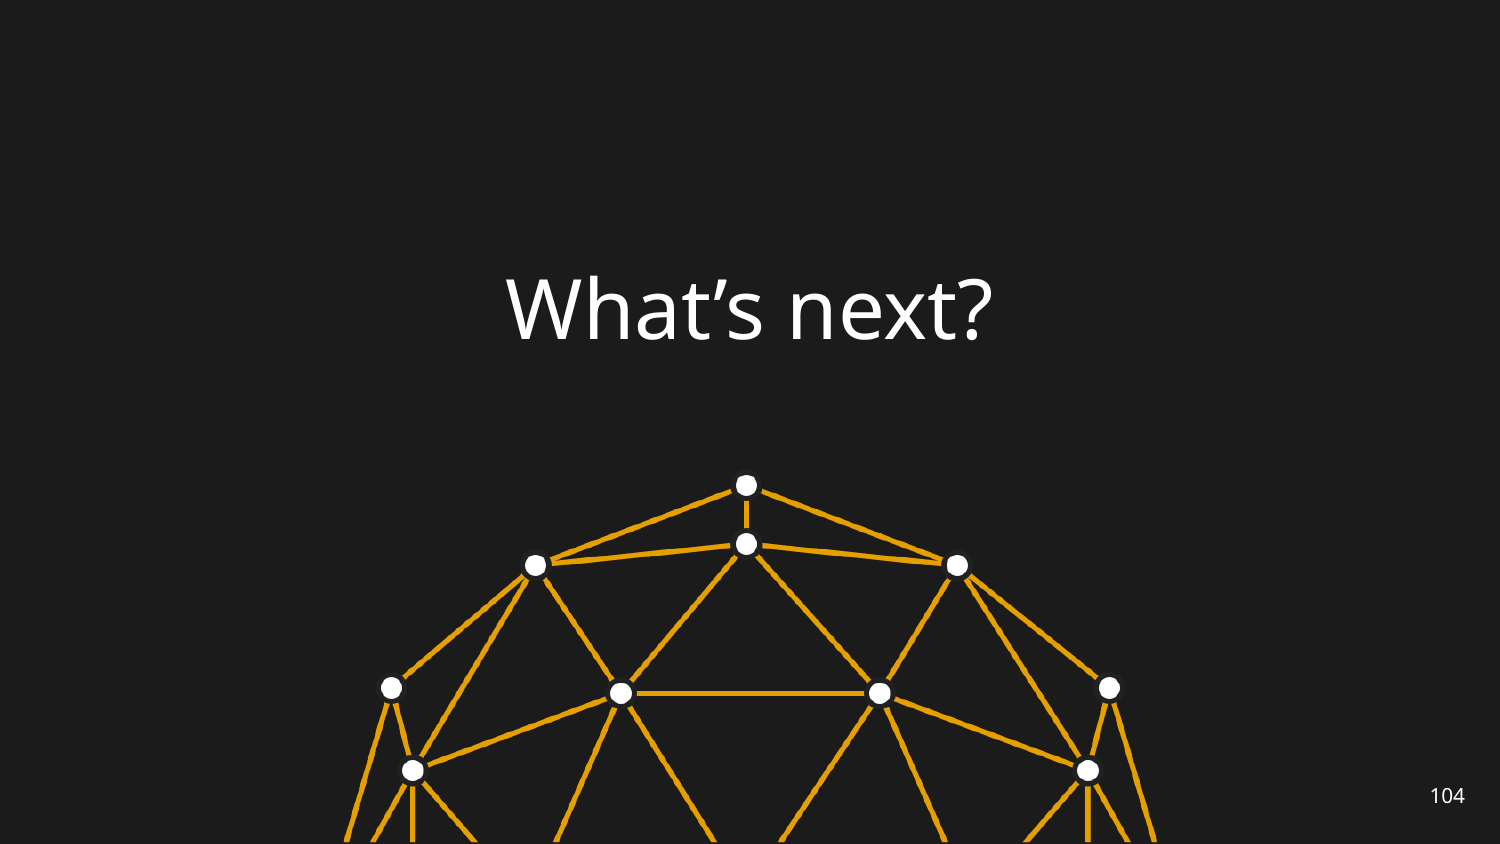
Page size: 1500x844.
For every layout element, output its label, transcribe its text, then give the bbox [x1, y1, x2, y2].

slide_number 104 [1389, 764, 1480, 830]
title What’s next? [0, 223, 1500, 399]
picture [327, 469, 1173, 844]
